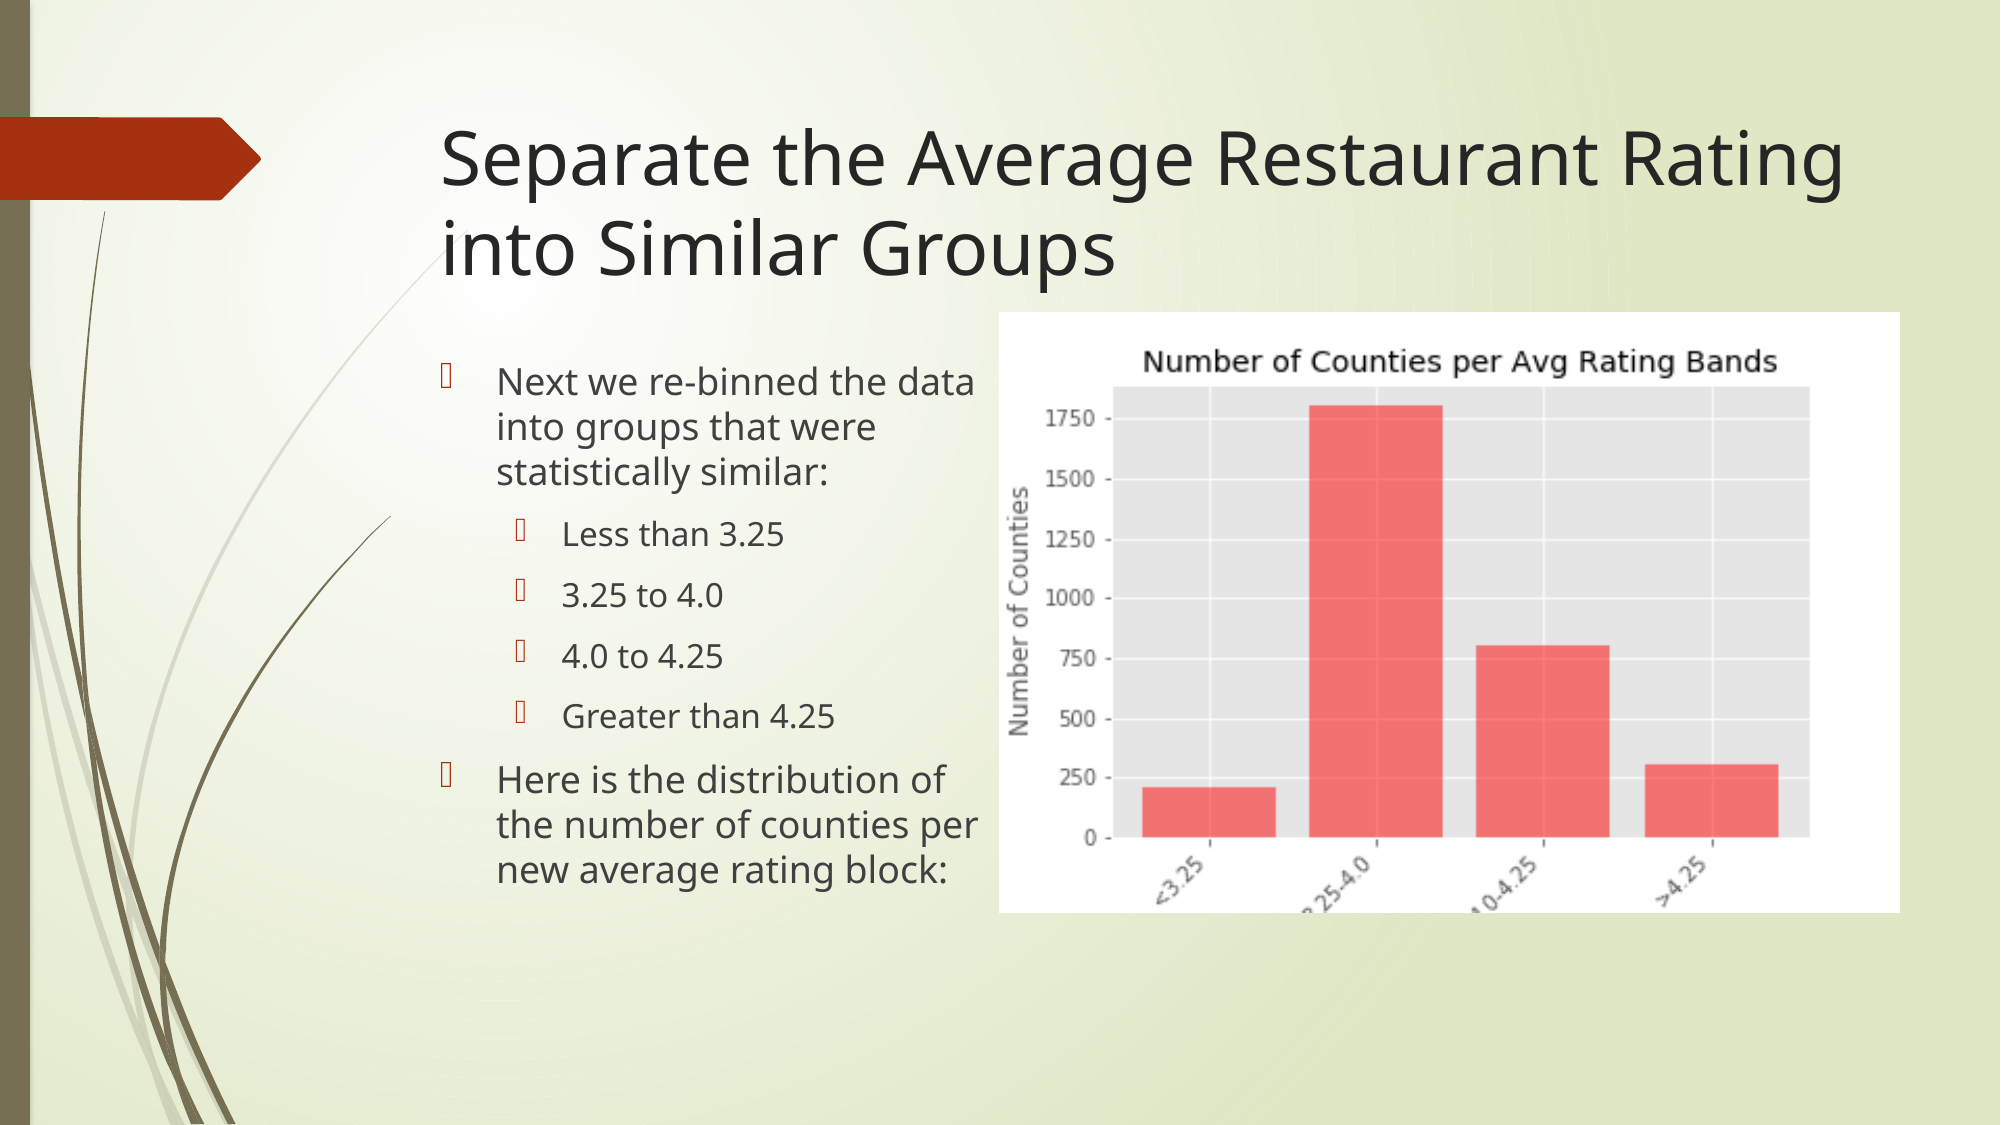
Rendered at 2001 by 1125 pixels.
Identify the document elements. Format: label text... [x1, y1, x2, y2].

list Next we re-binned the data into groups that were statistically similar: Less than 3.25 3.25 to 4.0 4.0 to 4.25 Greater than 4.25 Here is the distribution of the number of counties per new average rating block: [424, 350, 1000, 970]
picture [999, 312, 1901, 913]
title Separate the Average Restaurant Rating into Similar Groups [425, 102, 1888, 313]
